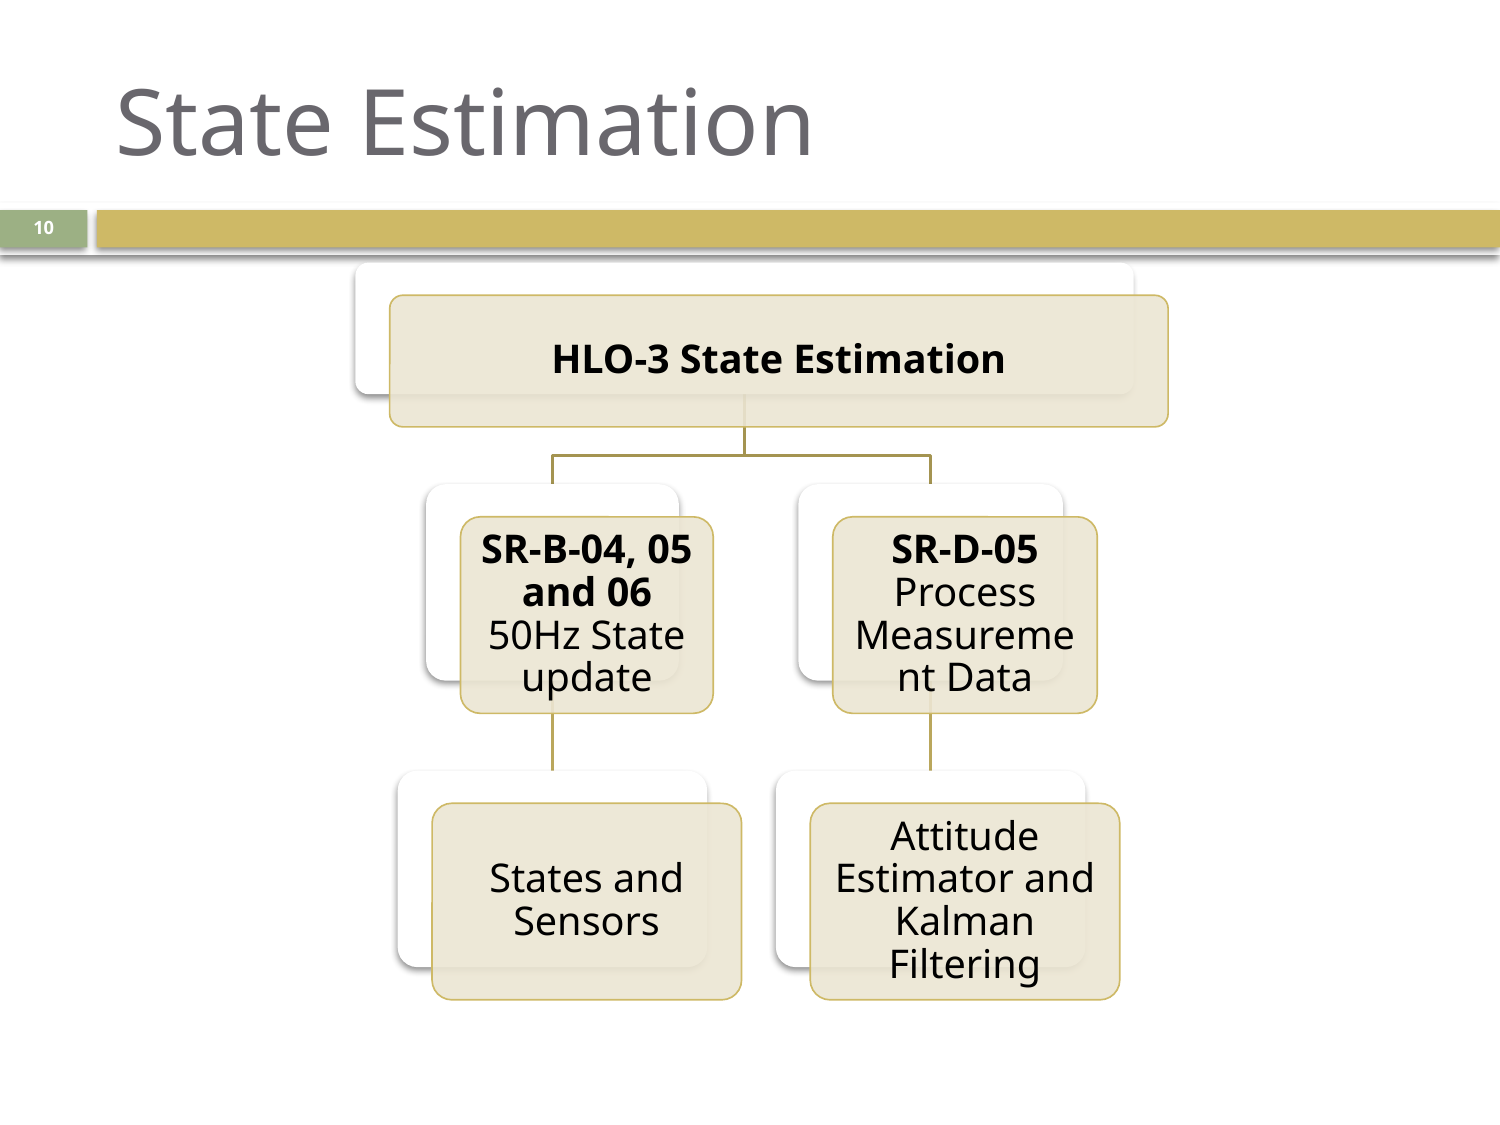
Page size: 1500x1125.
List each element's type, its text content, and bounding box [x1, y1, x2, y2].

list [46, 262, 1477, 1001]
title State Estimation [100, 37, 1438, 200]
slide_number 10 [0, 208, 88, 249]
